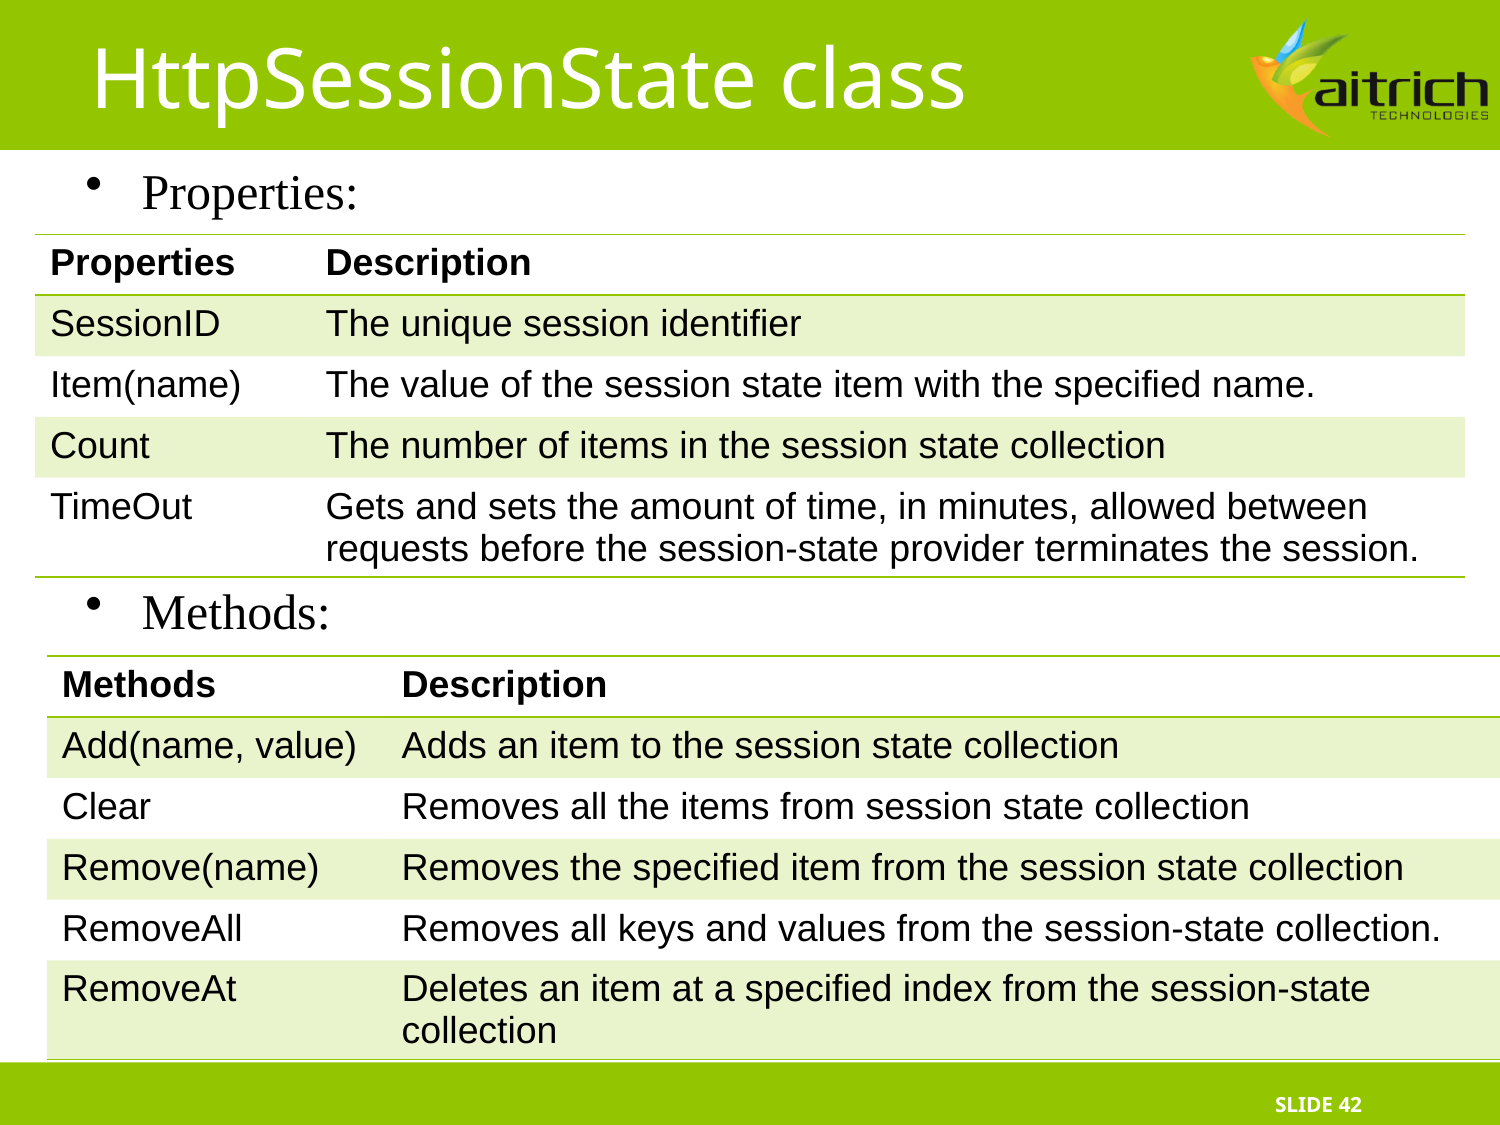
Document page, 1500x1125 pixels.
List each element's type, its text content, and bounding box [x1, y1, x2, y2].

list Properties: Methods: [70, 152, 1446, 234]
table_cell The unique session identifier [311, 296, 1465, 356]
table_cell Removes the specified item from the session state collection [387, 839, 1500, 900]
table_header Properties [35, 235, 311, 294]
table_cell Clear [47, 778, 387, 839]
table_cell The value of the session state item with the specified name. [311, 356, 1465, 417]
table_cell Remove(name) [47, 839, 387, 900]
table_cell TimeOut [35, 478, 311, 576]
table_cell Add(name, value) [47, 718, 387, 778]
table_cell RemoveAt [47, 960, 387, 1059]
title HttpSessionState class [74, 0, 1351, 151]
table_header Description [387, 657, 1500, 716]
table_cell SessionID [35, 296, 311, 356]
table_cell Removes all keys and values from the session-state collection. [387, 900, 1500, 960]
table_cell The number of items in the session state collection [311, 417, 1465, 478]
table_header Methods [47, 657, 387, 716]
picture [1351, 17, 1488, 138]
table_cell Gets and sets the amount of time, in minutes, allowed between requests before the session-state provider terminates the session. [311, 478, 1465, 576]
table_cell Item(name) [35, 356, 311, 417]
table_header Description [311, 235, 1465, 294]
table_cell Deletes an item at a specified index from the session-state collection [387, 960, 1500, 1059]
table_cell Adds an item to the session state collection [387, 718, 1500, 778]
table_cell Removes all the items from session state collection [387, 778, 1500, 839]
table_cell Count [35, 417, 311, 478]
table_cell RemoveAll [47, 900, 387, 960]
